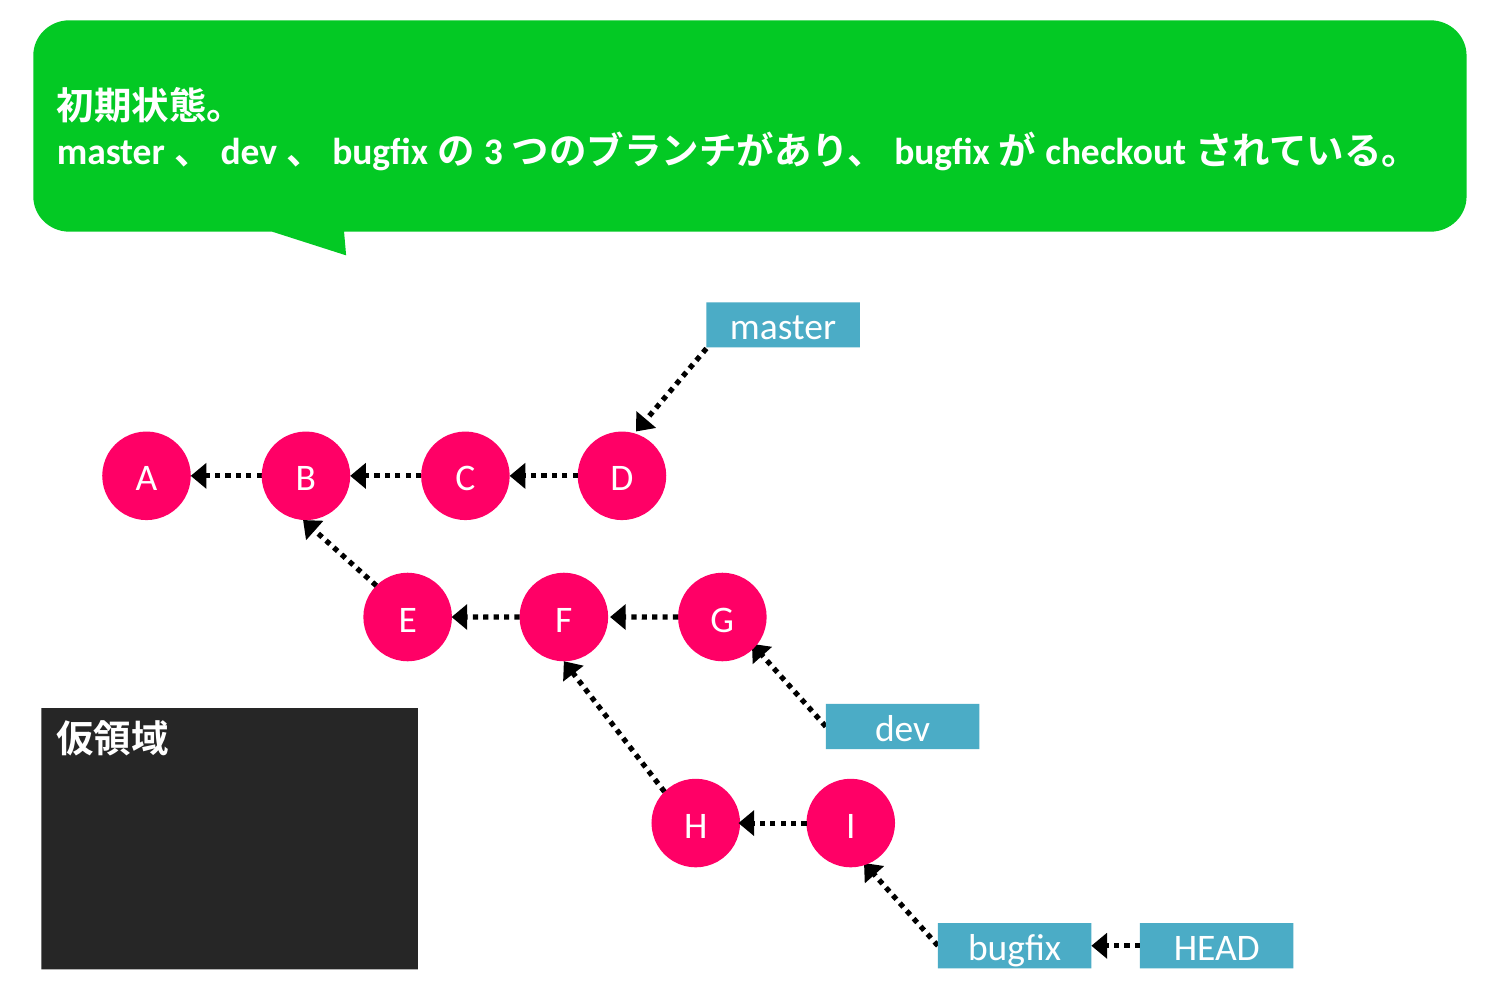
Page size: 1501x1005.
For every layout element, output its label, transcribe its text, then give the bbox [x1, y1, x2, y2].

text_box 初期状態。 master、dev、bugfixの3つのブランチがあり、bugfixがcheckoutされている。 [31, 18, 1469, 258]
text_box I [804, 776, 898, 870]
text_box F [517, 570, 611, 664]
text_box HEAD [1138, 921, 1295, 970]
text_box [751, 643, 826, 727]
text_box master [704, 300, 862, 350]
text_box H [649, 776, 742, 870]
text_box E [361, 570, 454, 664]
text_box bugfix [936, 921, 1093, 970]
text_box dev [824, 702, 981, 751]
text_box A [100, 429, 193, 523]
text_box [635, 348, 707, 432]
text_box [563, 661, 665, 793]
text_box G [676, 570, 769, 664]
text_box C [419, 429, 512, 523]
text_box B [259, 429, 353, 522]
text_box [302, 519, 377, 586]
text_box D [575, 429, 669, 523]
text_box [863, 862, 939, 946]
text_box 仮領域 [39, 706, 420, 971]
